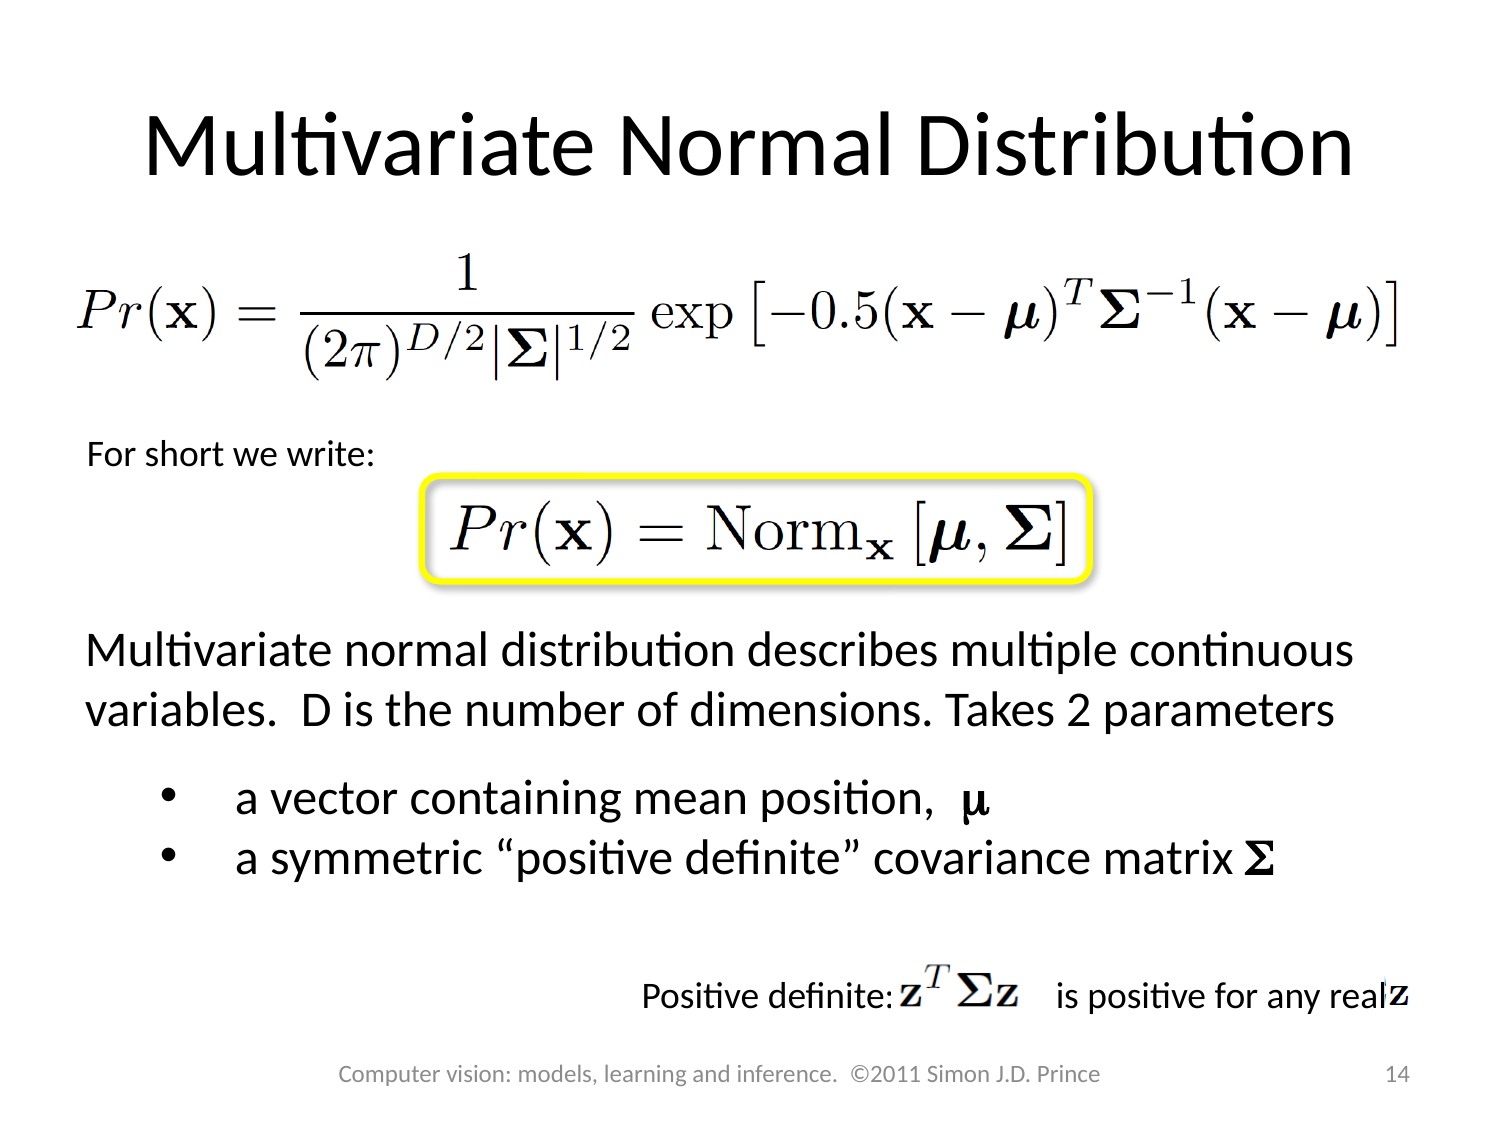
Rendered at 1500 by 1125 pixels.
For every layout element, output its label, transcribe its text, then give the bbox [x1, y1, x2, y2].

picture [442, 481, 1081, 578]
picture [1384, 962, 1436, 1024]
text_box [419, 473, 1092, 584]
text_box Positive definite: is positive for any real [1023, 964, 1381, 1024]
title Multivariate Normal Distribution [75, 45, 1425, 233]
text_box For short we write: [72, 421, 392, 482]
slide_number 14 [1074, 1042, 1425, 1103]
footer Computer vision: models, learning and inference. ©2011 Simon J.D. Prince [301, 1042, 1074, 1103]
text_box Multivariate normal distribution describes multiple continuous variables. D is the number of dimensions. Takes 2 parameters a vector containing mean position, m a symmetric “positive definite” covariance matrix S [70, 609, 1454, 892]
text_box Positive definite: is positive for any real [626, 964, 892, 1024]
picture [891, 958, 1025, 1017]
picture [64, 231, 1412, 386]
